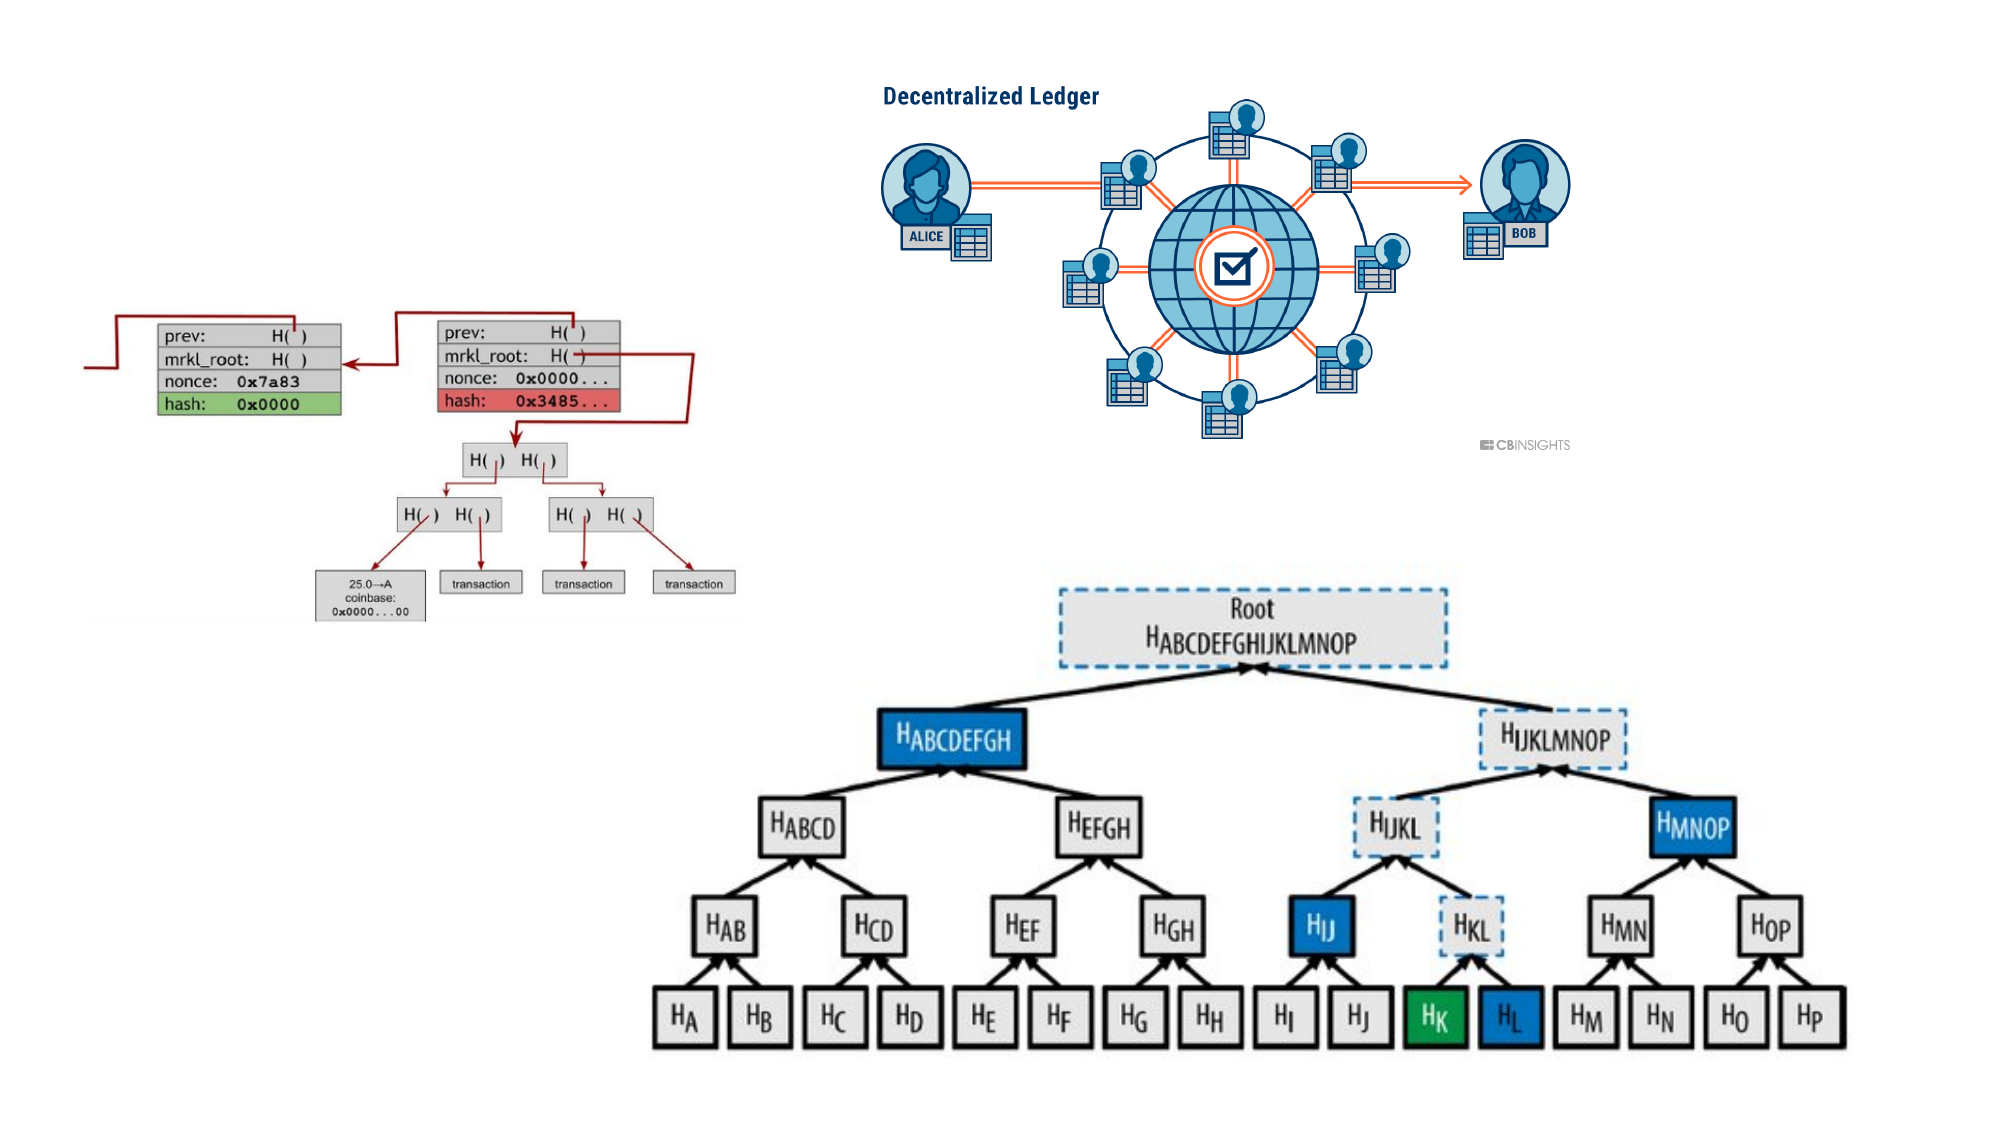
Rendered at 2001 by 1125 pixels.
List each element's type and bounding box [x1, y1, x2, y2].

picture [863, 66, 1589, 470]
picture [80, 308, 1853, 1059]
